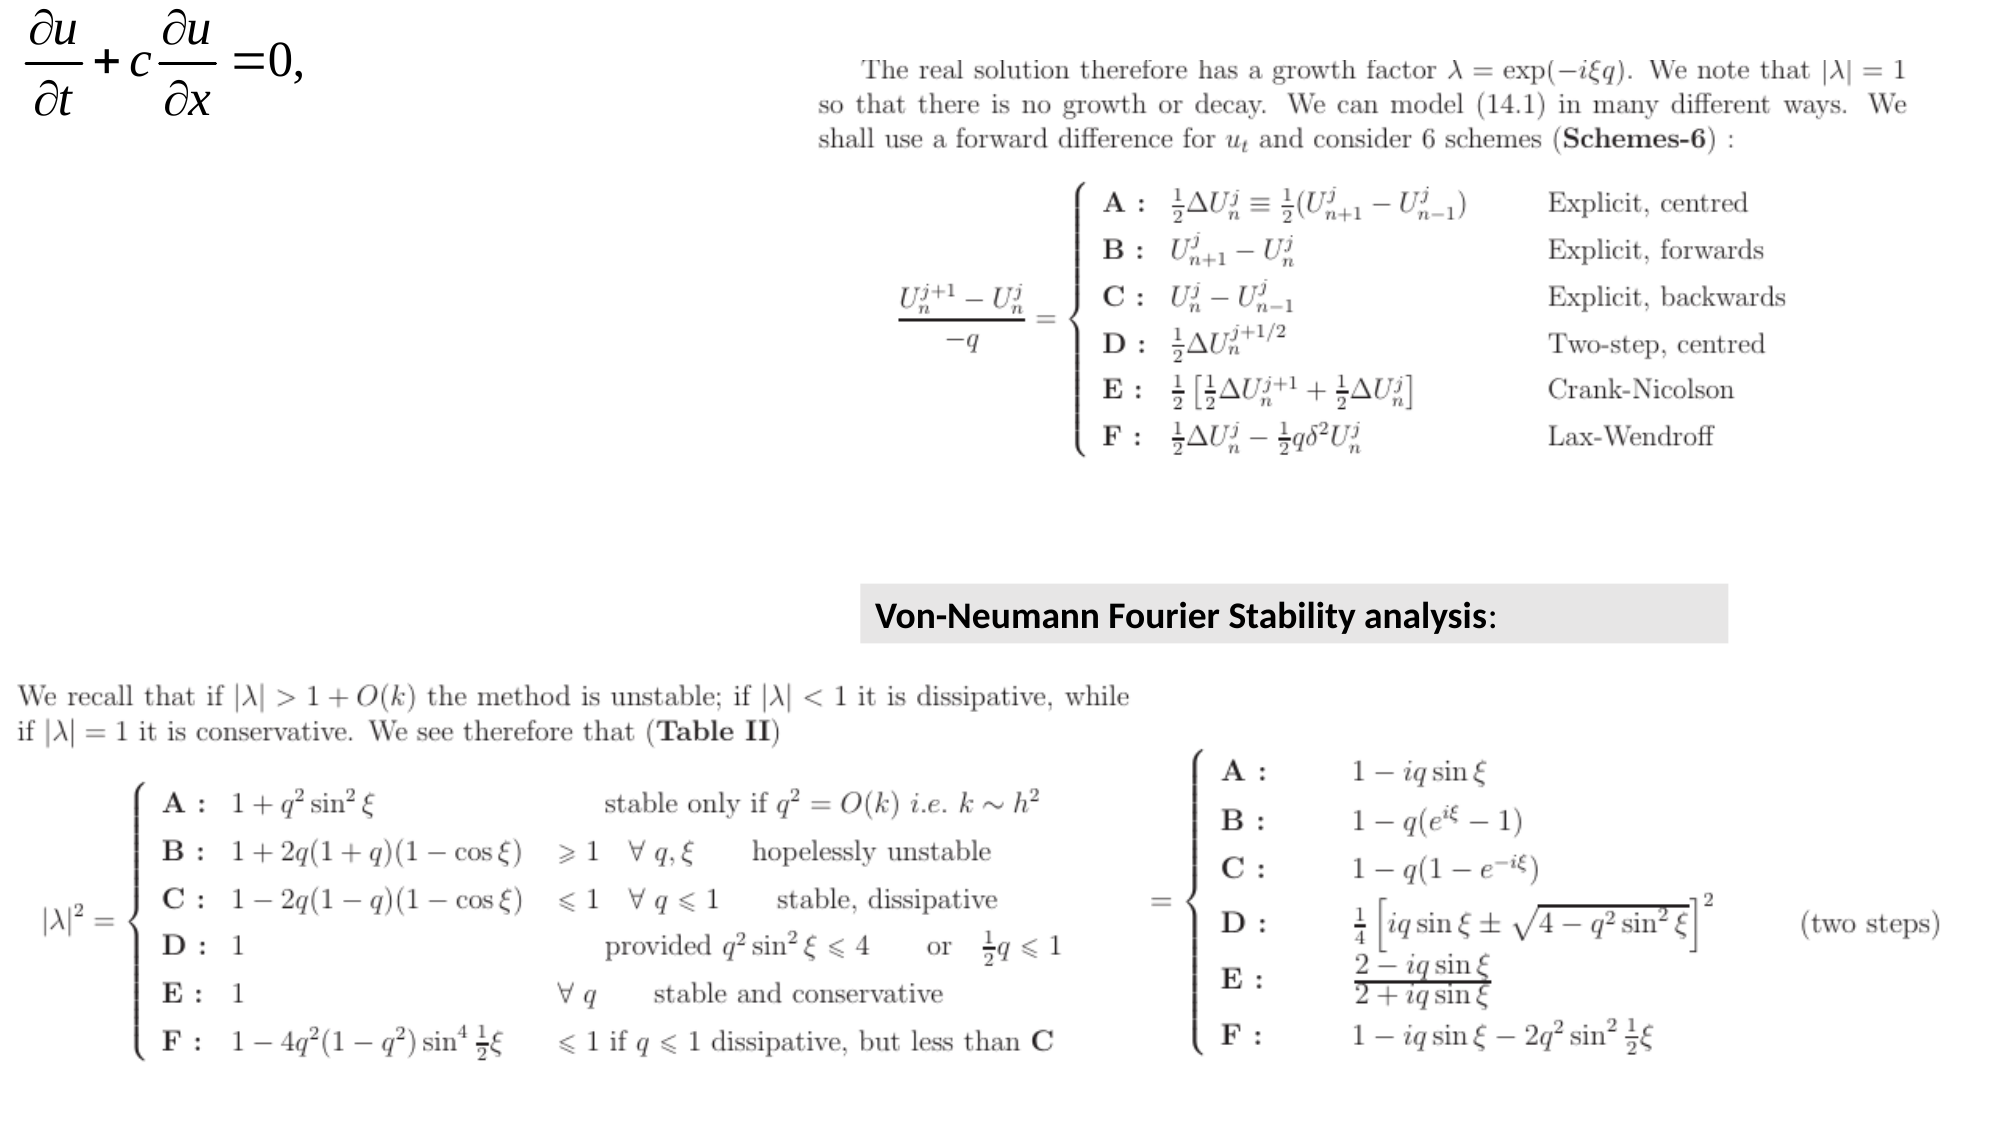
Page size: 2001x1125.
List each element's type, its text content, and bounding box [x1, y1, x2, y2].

text_box Von-Neumann Fourier Stability analysis: [860, 583, 1729, 644]
picture [0, 672, 1969, 1078]
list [794, 60, 1929, 466]
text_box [20, 0, 310, 122]
